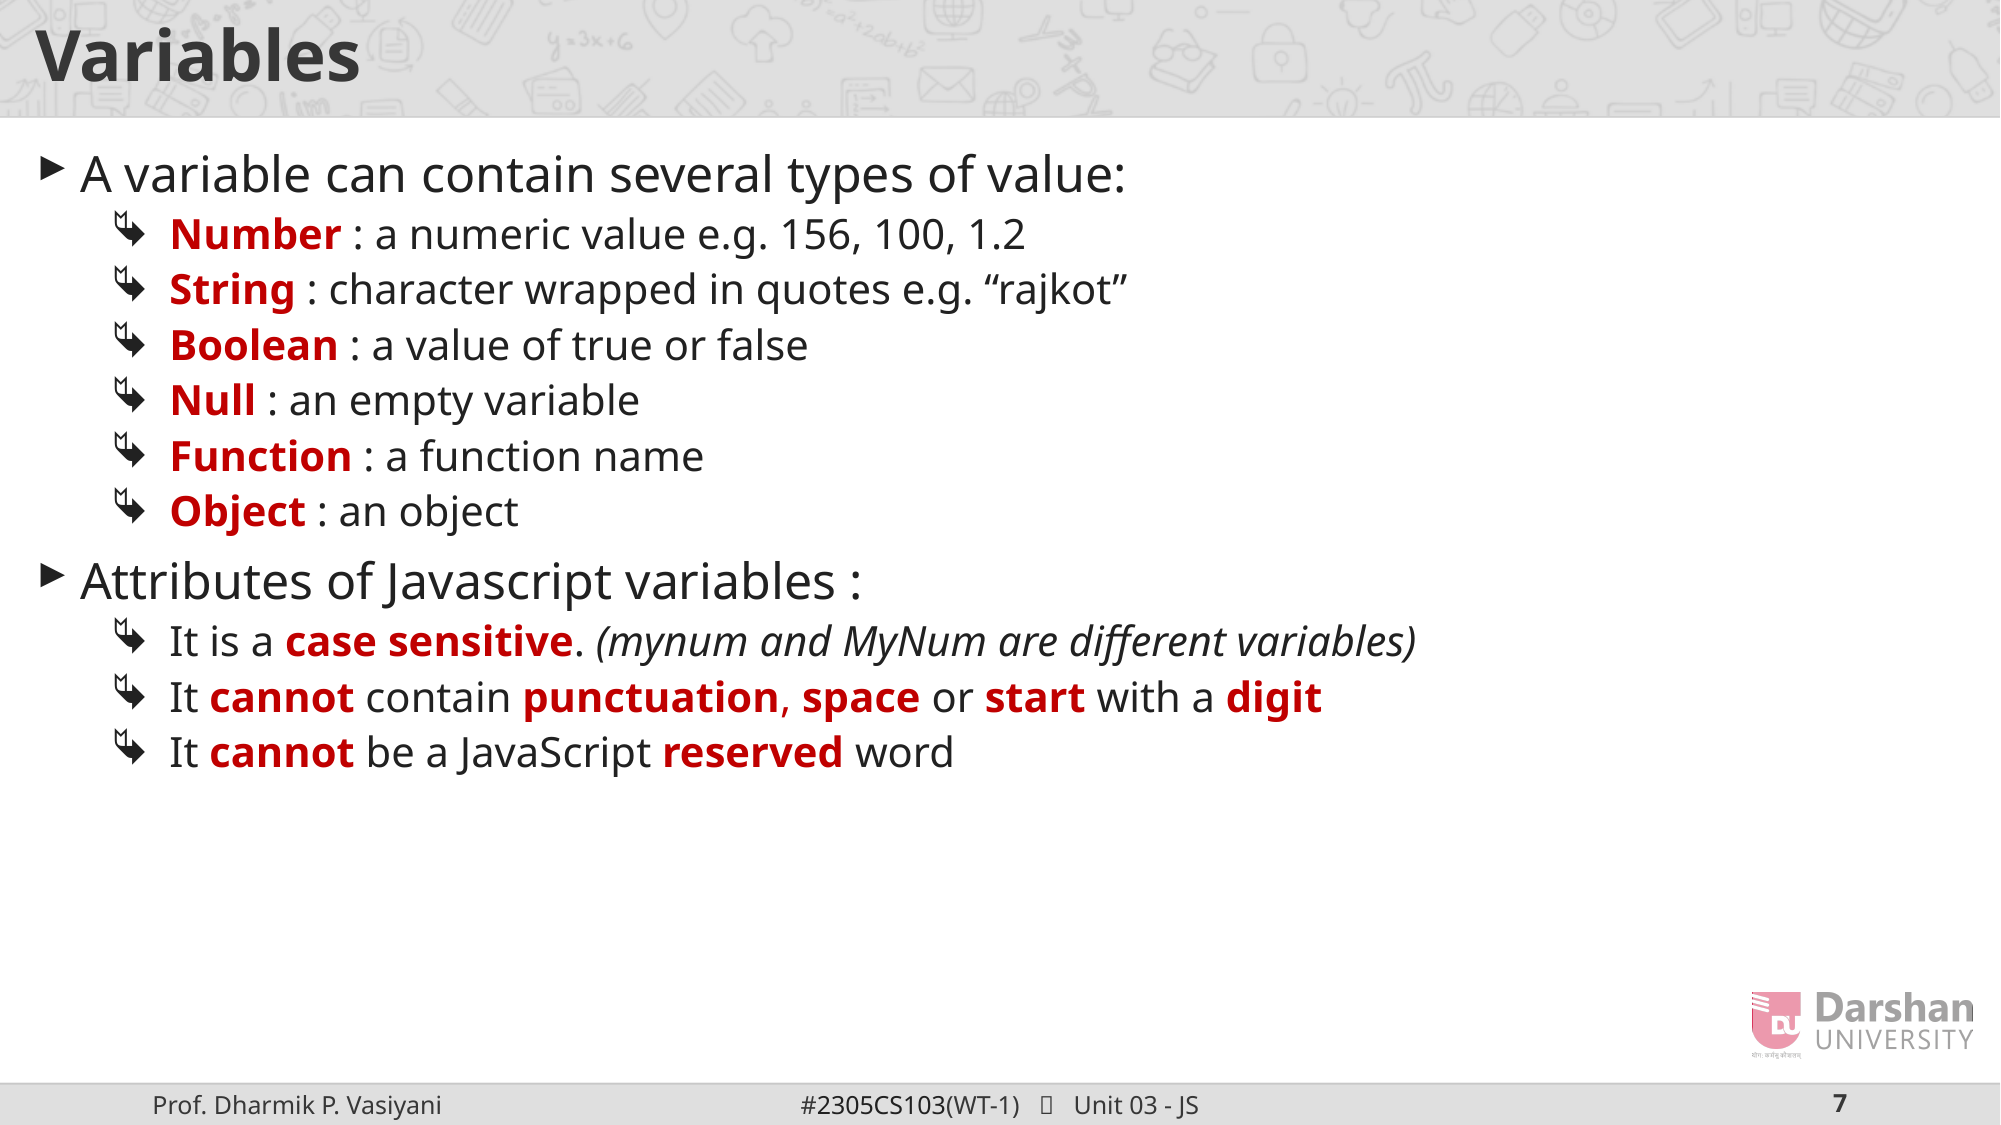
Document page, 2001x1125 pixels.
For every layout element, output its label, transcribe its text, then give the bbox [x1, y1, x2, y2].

title Variables [0, 0, 2000, 117]
list A variable can contain several types of value: Number : a numeric value e.g. 156, 100, 1.2 String : character wrapped in quotes e.g. “rajkot” Boolean : a value of true or false Null : an empty variable Function : a function name Object : an object Attributes of Javascript variables : It is a case sensitive. (mynum and MyNum are different variables) It cannot contain punctuation, space or start with a digit It cannot be a JavaScript reserved word [21, 141, 1979, 1059]
